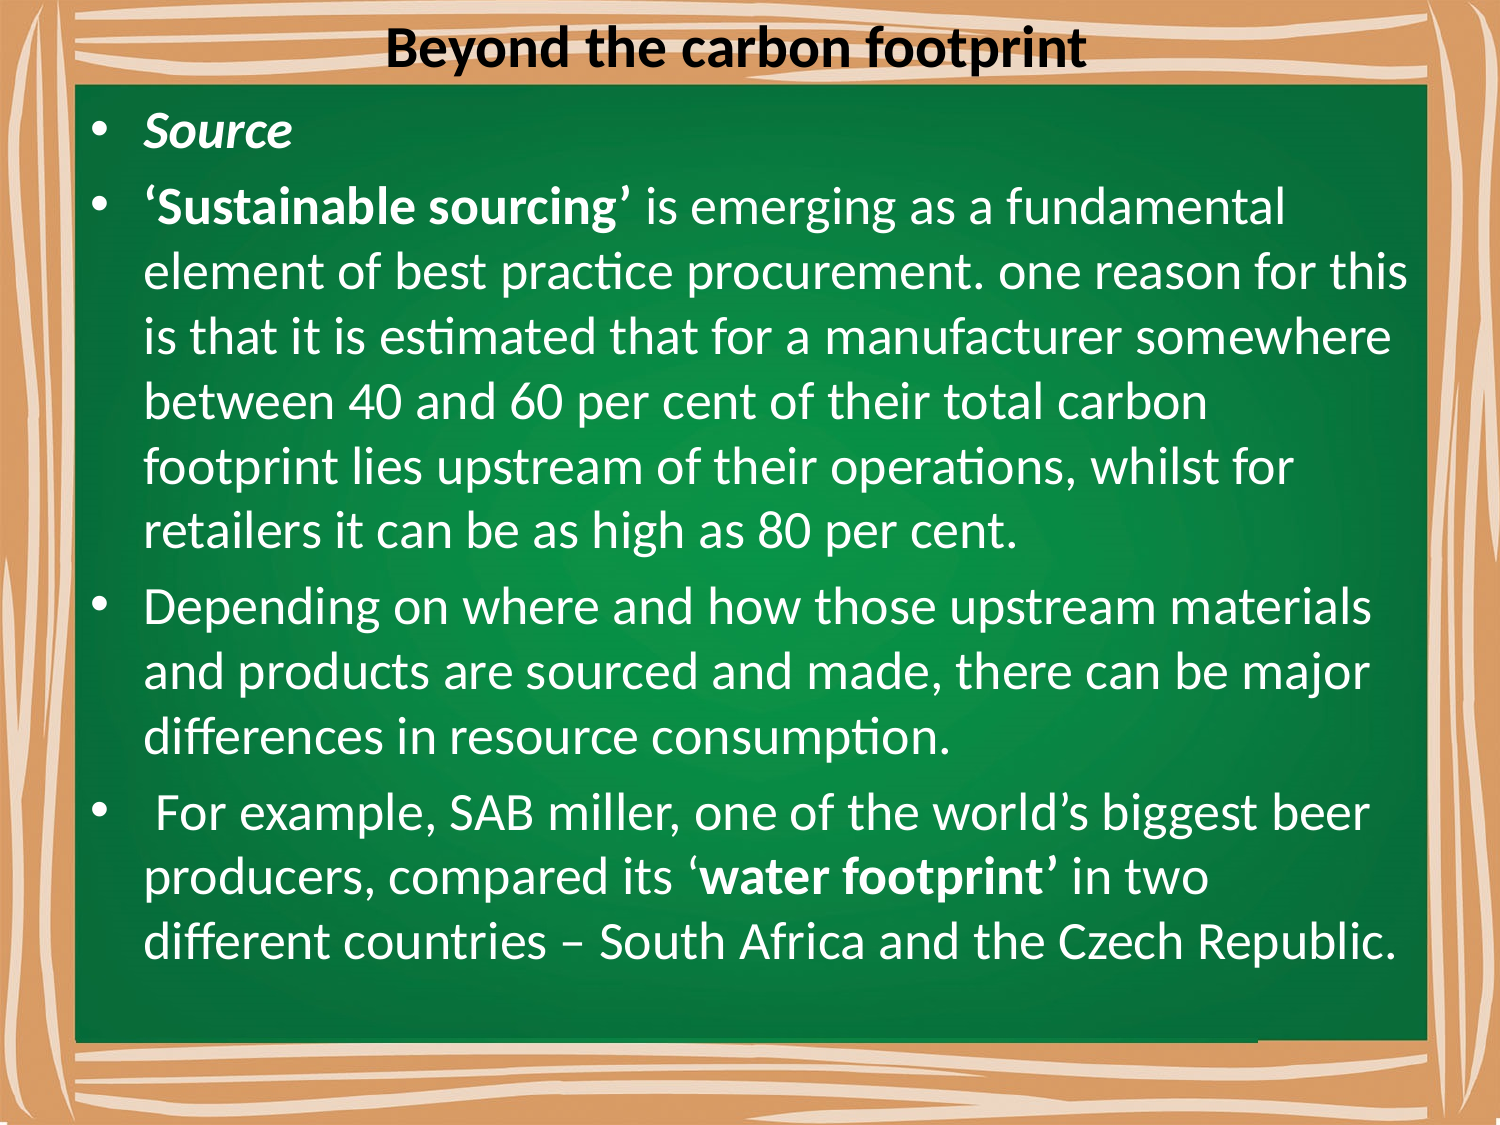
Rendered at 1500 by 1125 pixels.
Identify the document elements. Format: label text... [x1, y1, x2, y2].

picture [0, 0, 1500, 1125]
list Source ‘Sustainable sourcing’ is emerging as a fundamental element of best practice procurement. one reason for this is that it is estimated that for a manufacturer somewhere between 40 and 60 per cent of their total carbon footprint lies upstream of their operations, whilst for retailers it can be as high as 80 per cent. Depending on where and how those upstream materials and products are sourced and made, there can be major differences in resource consumption. For example, SAB miller, one of the world’s biggest beer producers, compared its ‘water footprint’ in two different countries – South Africa and the Czech Republic. [75, 87, 1425, 1005]
title Beyond the carbon footprint [62, 0, 1413, 88]
